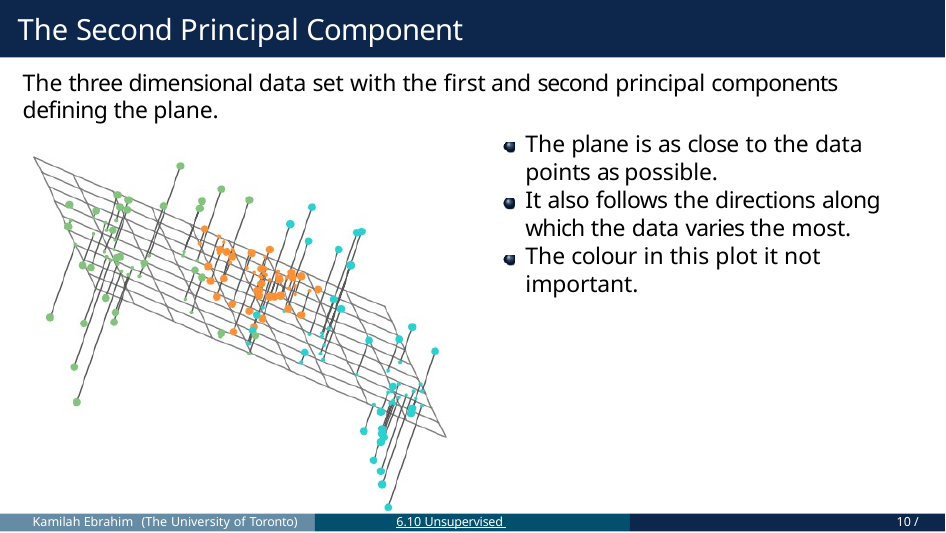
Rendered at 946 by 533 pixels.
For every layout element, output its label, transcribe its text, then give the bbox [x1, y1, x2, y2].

picture [503, 198, 515, 210]
text_box The three dimensional data set with the first and second principal components defining the plane. The plane is as close to the data points as possible. It also follows the directions along which the data varies the most. The colour in this plot it not important. [20, 66, 932, 297]
title The Second Principal Component [15, 8, 518, 101]
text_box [0, 513, 946, 532]
picture [503, 142, 515, 154]
picture [32, 156, 447, 511]
picture [503, 255, 515, 267]
